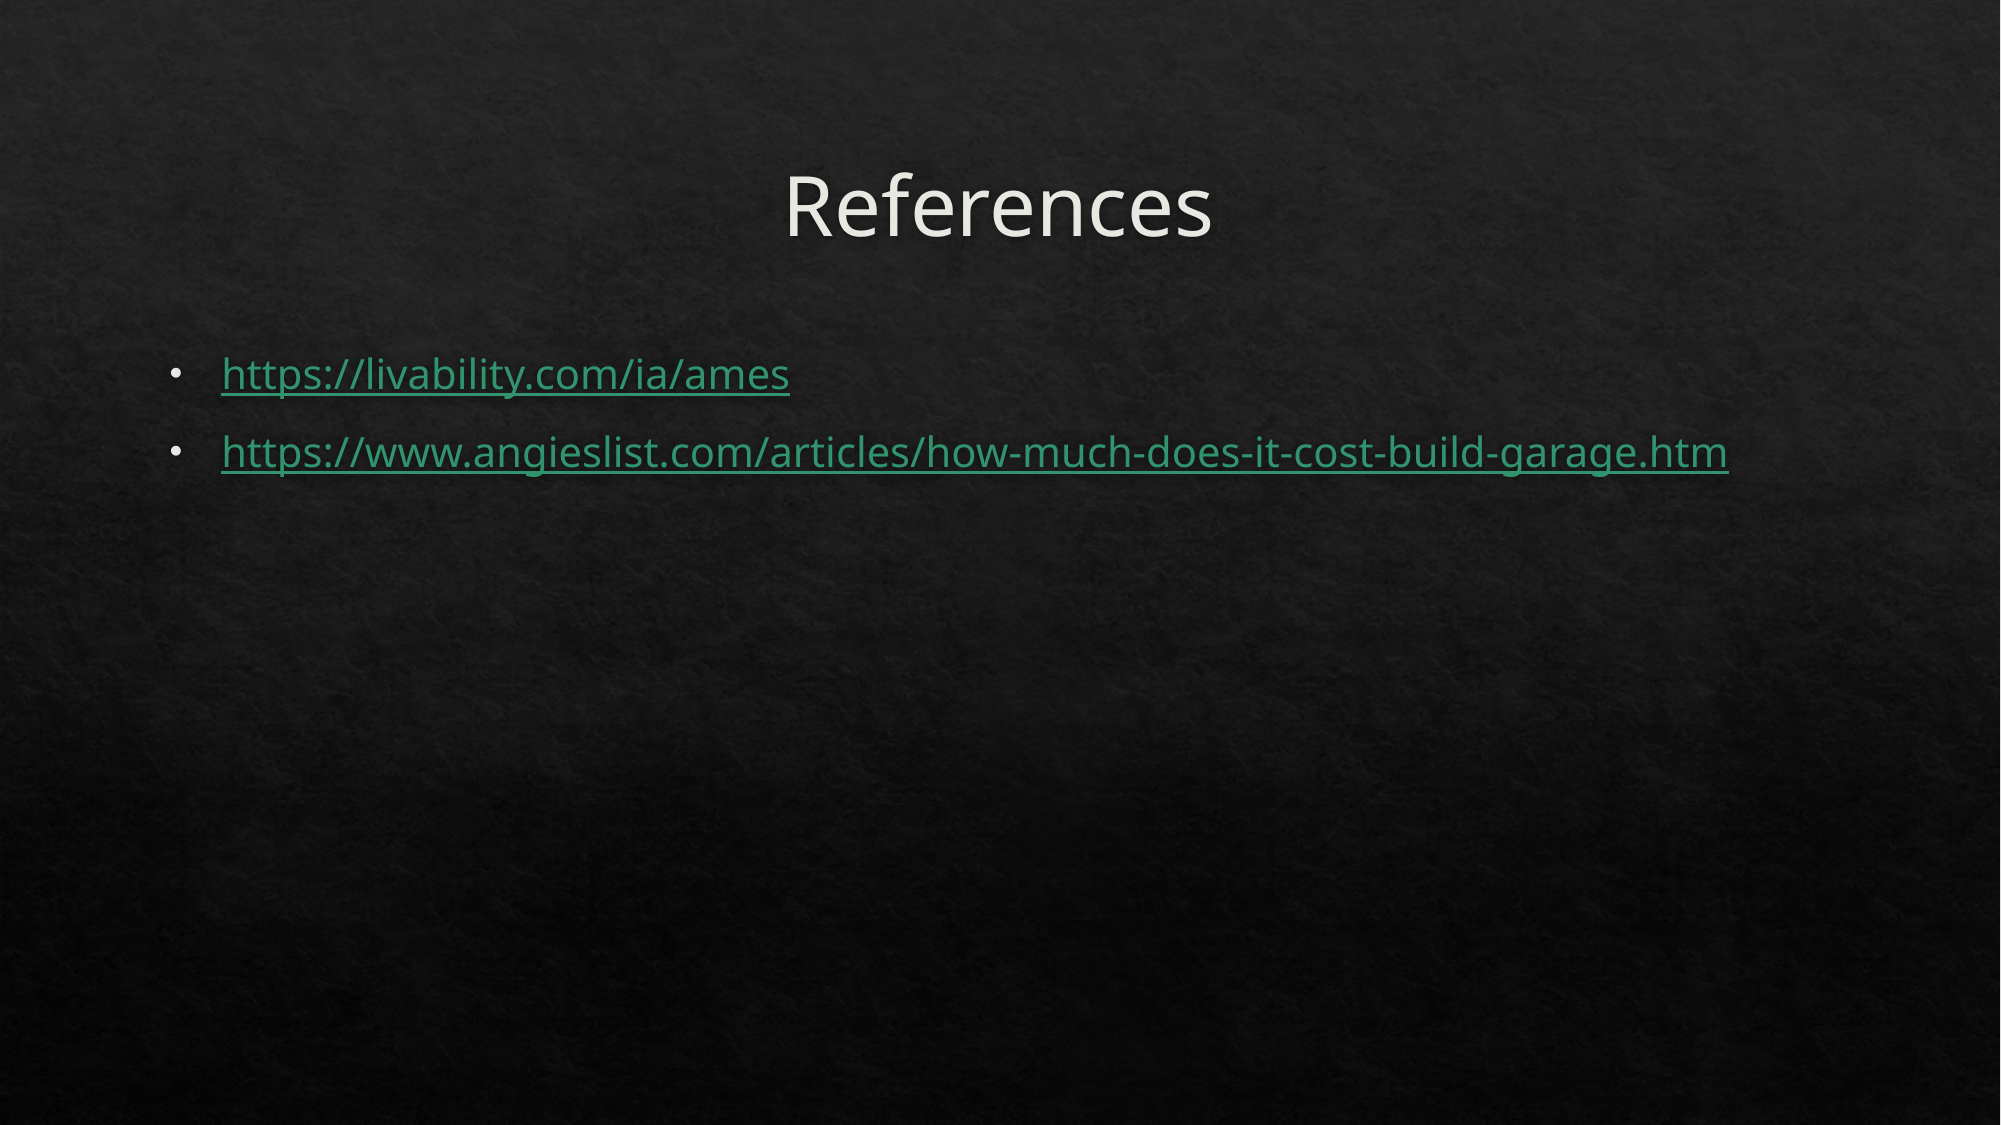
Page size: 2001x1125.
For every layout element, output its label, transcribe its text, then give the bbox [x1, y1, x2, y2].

list https://livability.com/ia/ames https://www.angieslist.com/articles/how-much-does-it-cost-build-garage.htm [149, 340, 1849, 950]
title References [149, 99, 1849, 307]
